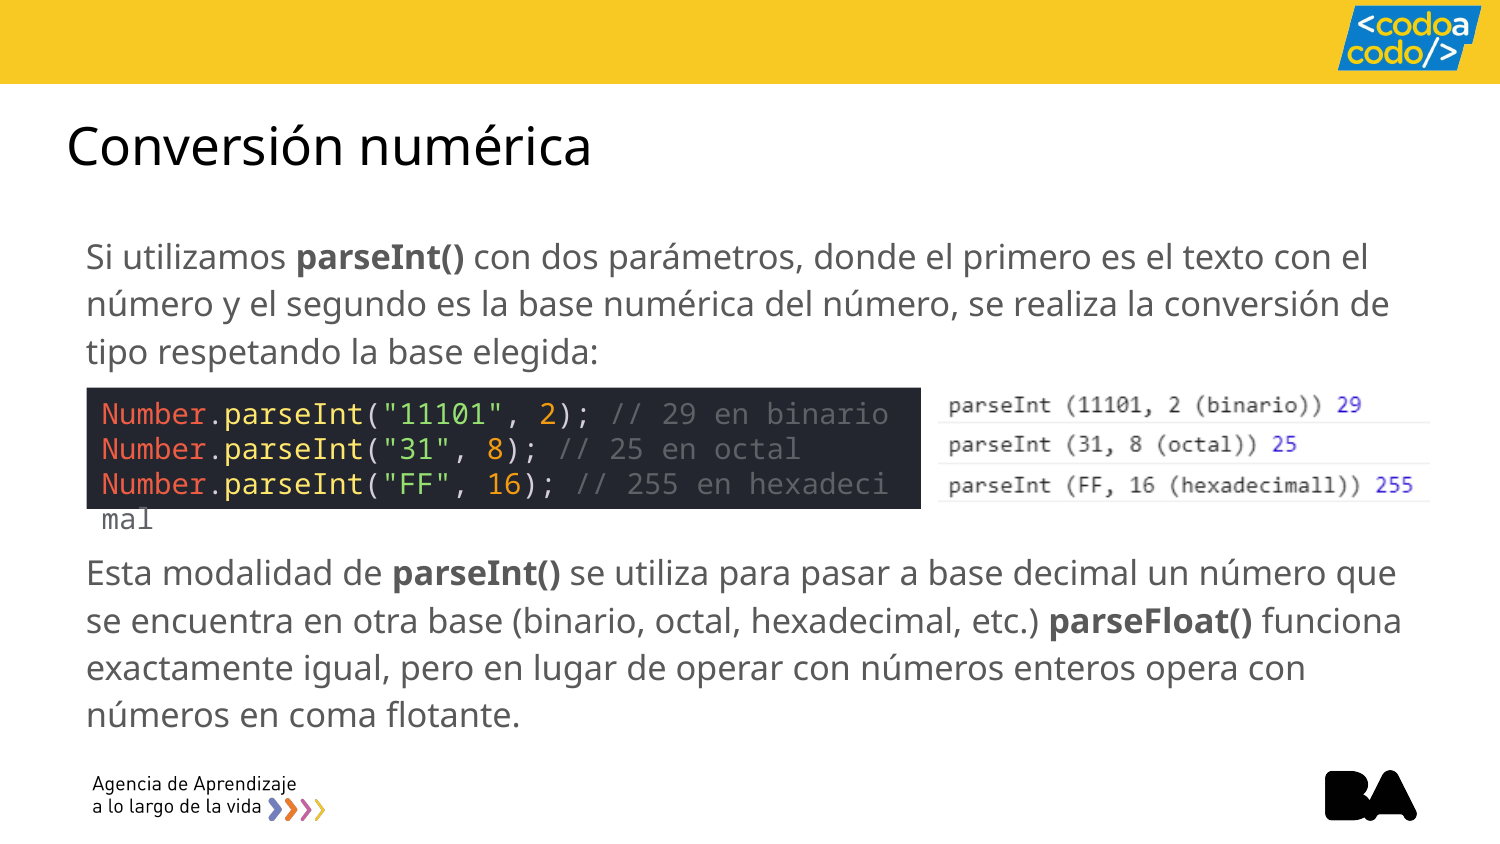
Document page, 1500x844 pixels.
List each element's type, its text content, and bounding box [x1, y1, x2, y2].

picture [70, 759, 344, 835]
title Conversión numérica [51, 98, 1446, 192]
picture [938, 389, 1430, 508]
list Esta modalidad de parseInt() se utiliza para pasar a base decimal un número que se encuentra en otra base (binario, octal, hexadecimal, etc.) parseFloat() funciona exactamente igual, pero en lugar de operar con números enteros opera con números en coma flotante. [70, 530, 1430, 759]
picture [1337, 5, 1482, 71]
text_box Number.parseInt("11101", 2); // 29 en binario Number.parseInt("31", 8); // 25 en octal Number.parseInt("FF", 16); // 255 en hexadecimal [86, 387, 921, 509]
list Si utilizamos parseInt() con dos parámetros, donde el primero es el texto con el número y el segundo es la base numérica del número, se realiza la conversión de tipo respetando la base elegida: [70, 214, 1430, 530]
picture [1325, 770, 1417, 821]
